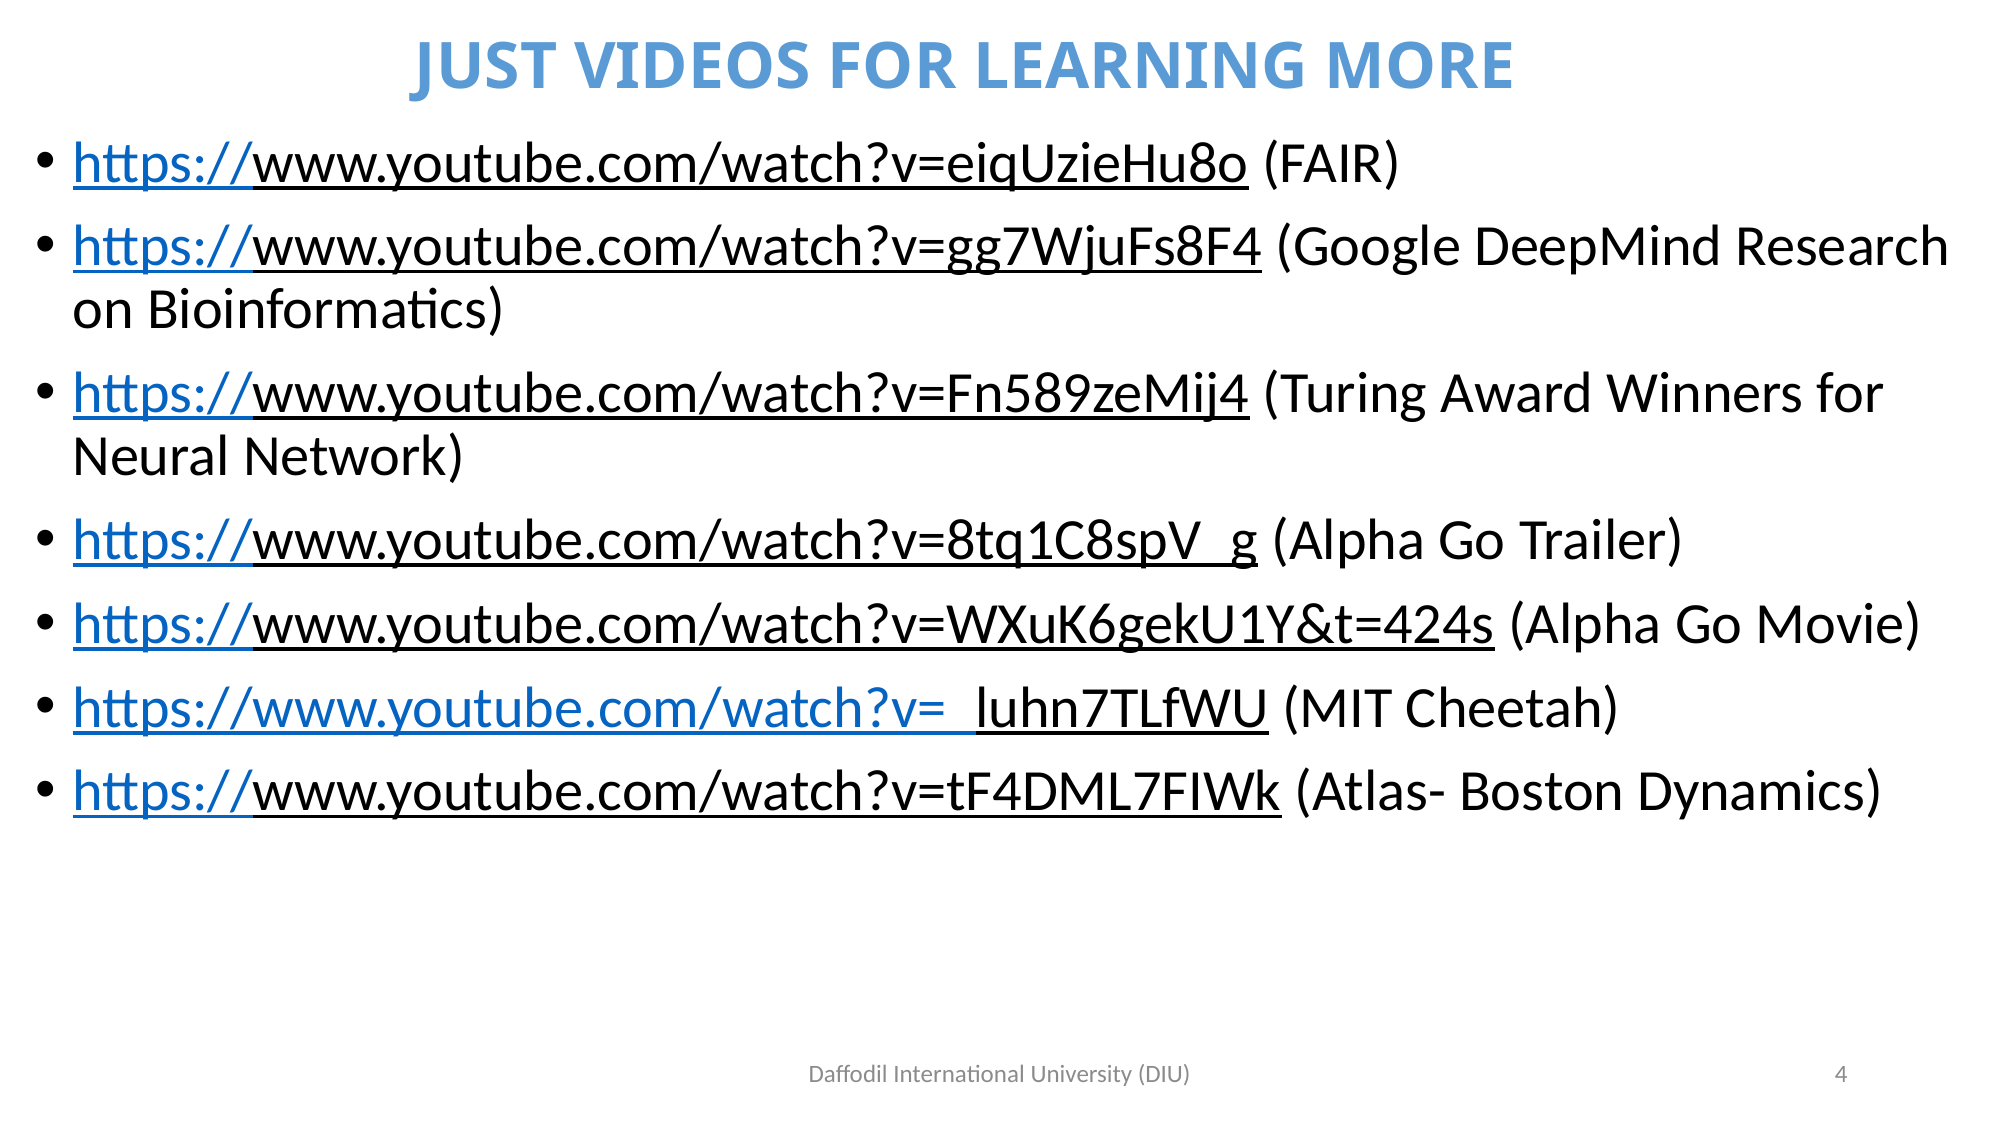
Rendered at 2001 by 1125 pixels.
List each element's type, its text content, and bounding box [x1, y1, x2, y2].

list https://www.youtube.com/watch?v=eiqUzieHu8o (FAIR) https://www.youtube.com/watch?v=gg7WjuFs8F4 (Google DeepMind Research on Bioinformatics) https://www.youtube.com/watch?v=Fn589zeMij4 (Turing Award Winners for Neural Network) https://www.youtube.com/watch?v=8tq1C8spV_g (Alpha Go Trailer) https://www.youtube.com/watch?v=WXuK6gekU1Y&t=424s (Alpha Go Movie) https://www.youtube.com/watch?v=_luhn7TLfWU (MIT Cheetah) https://www.youtube.com/watch?v=tF4DML7FIWk (Atlas- Boston Dynamics) [20, 124, 1986, 1043]
slide_number 4 [1412, 1042, 1863, 1103]
title JUST VIDEOS FOR LEARNING MORE [399, 11, 1600, 124]
footer Daffodil International University (DIU) [662, 1042, 1338, 1103]
